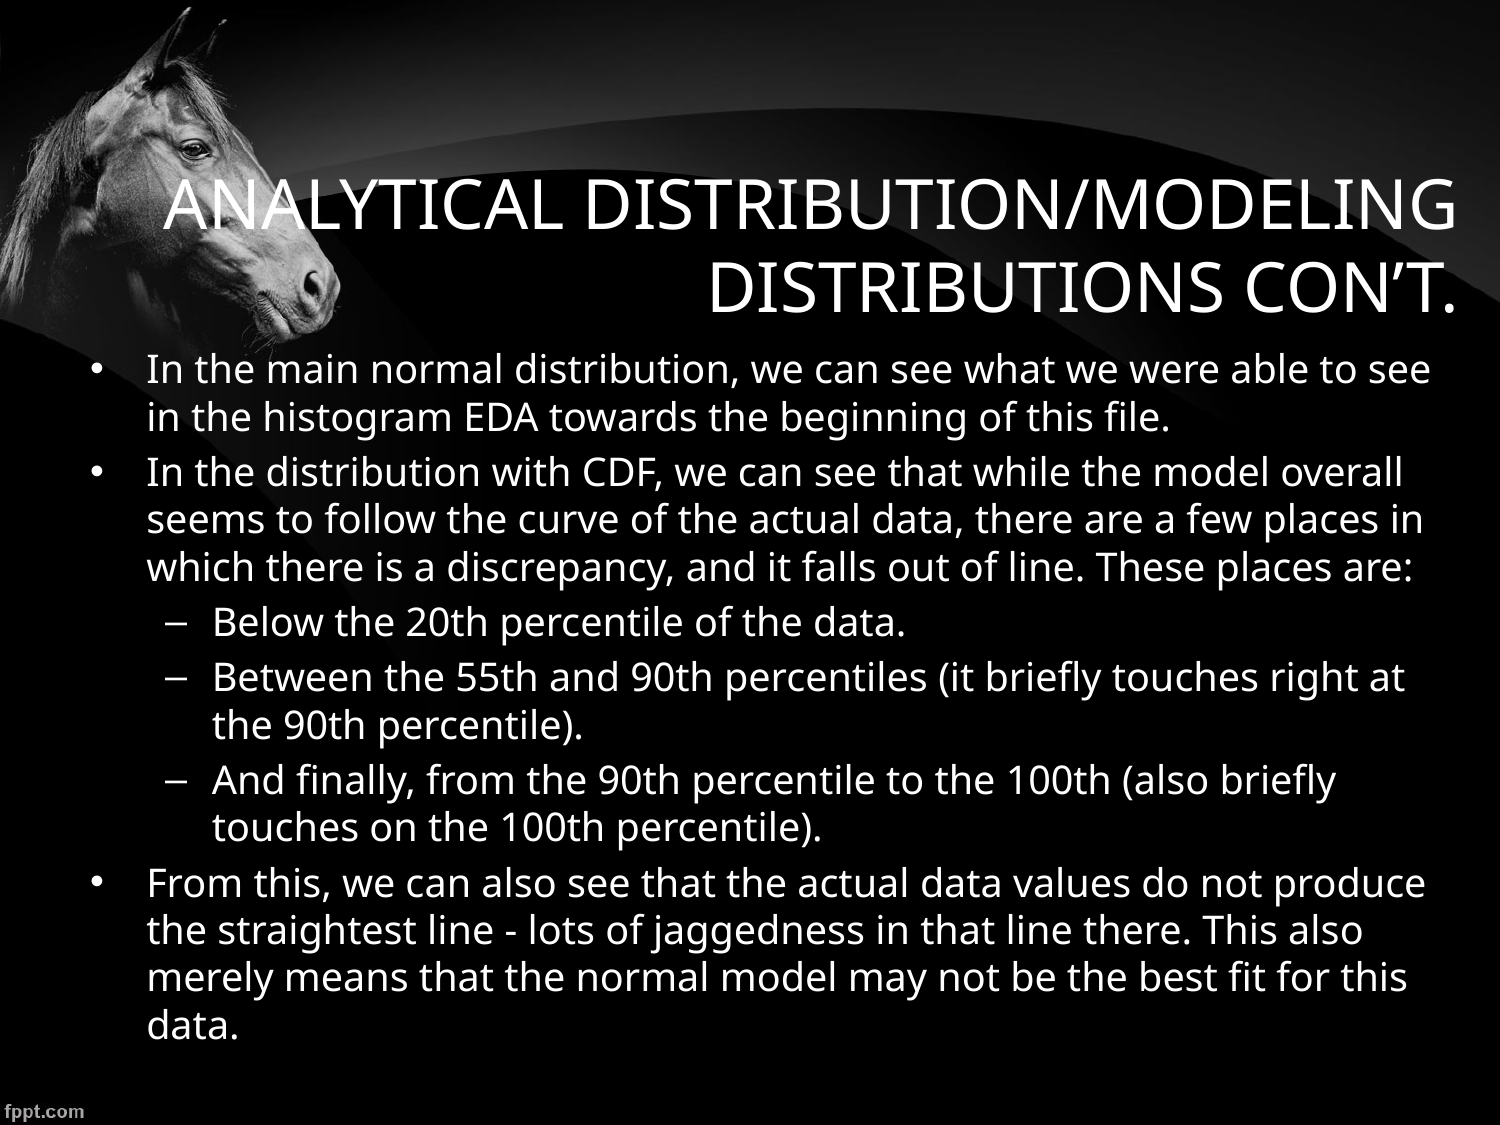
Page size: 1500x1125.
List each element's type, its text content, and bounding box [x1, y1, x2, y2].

list In the main normal distribution, we can see what we were able to see in the histogram EDA towards the beginning of this file. In the distribution with CDF, we can see that while the model overall seems to follow the curve of the actual data, there are a few places in which there is a discrepancy, and it falls out of line. These places are: Below the 20th percentile of the data. Between the 55th and 90th percentiles (it briefly touches right at the 90th percentile). And finally, from the 90th percentile to the 100th (also briefly touches on the 100th percentile). From this, we can also see that the actual data values do not produce the straightest line - lots of jaggedness in that line there. This also merely means that the normal model may not be the best fit for this data. [75, 337, 1452, 1089]
picture [0, 0, 1500, 1125]
title ANALYTICAL DISTRIBUTION/MODELING DISTRIBUTIONS CON’T. [123, 149, 1474, 337]
